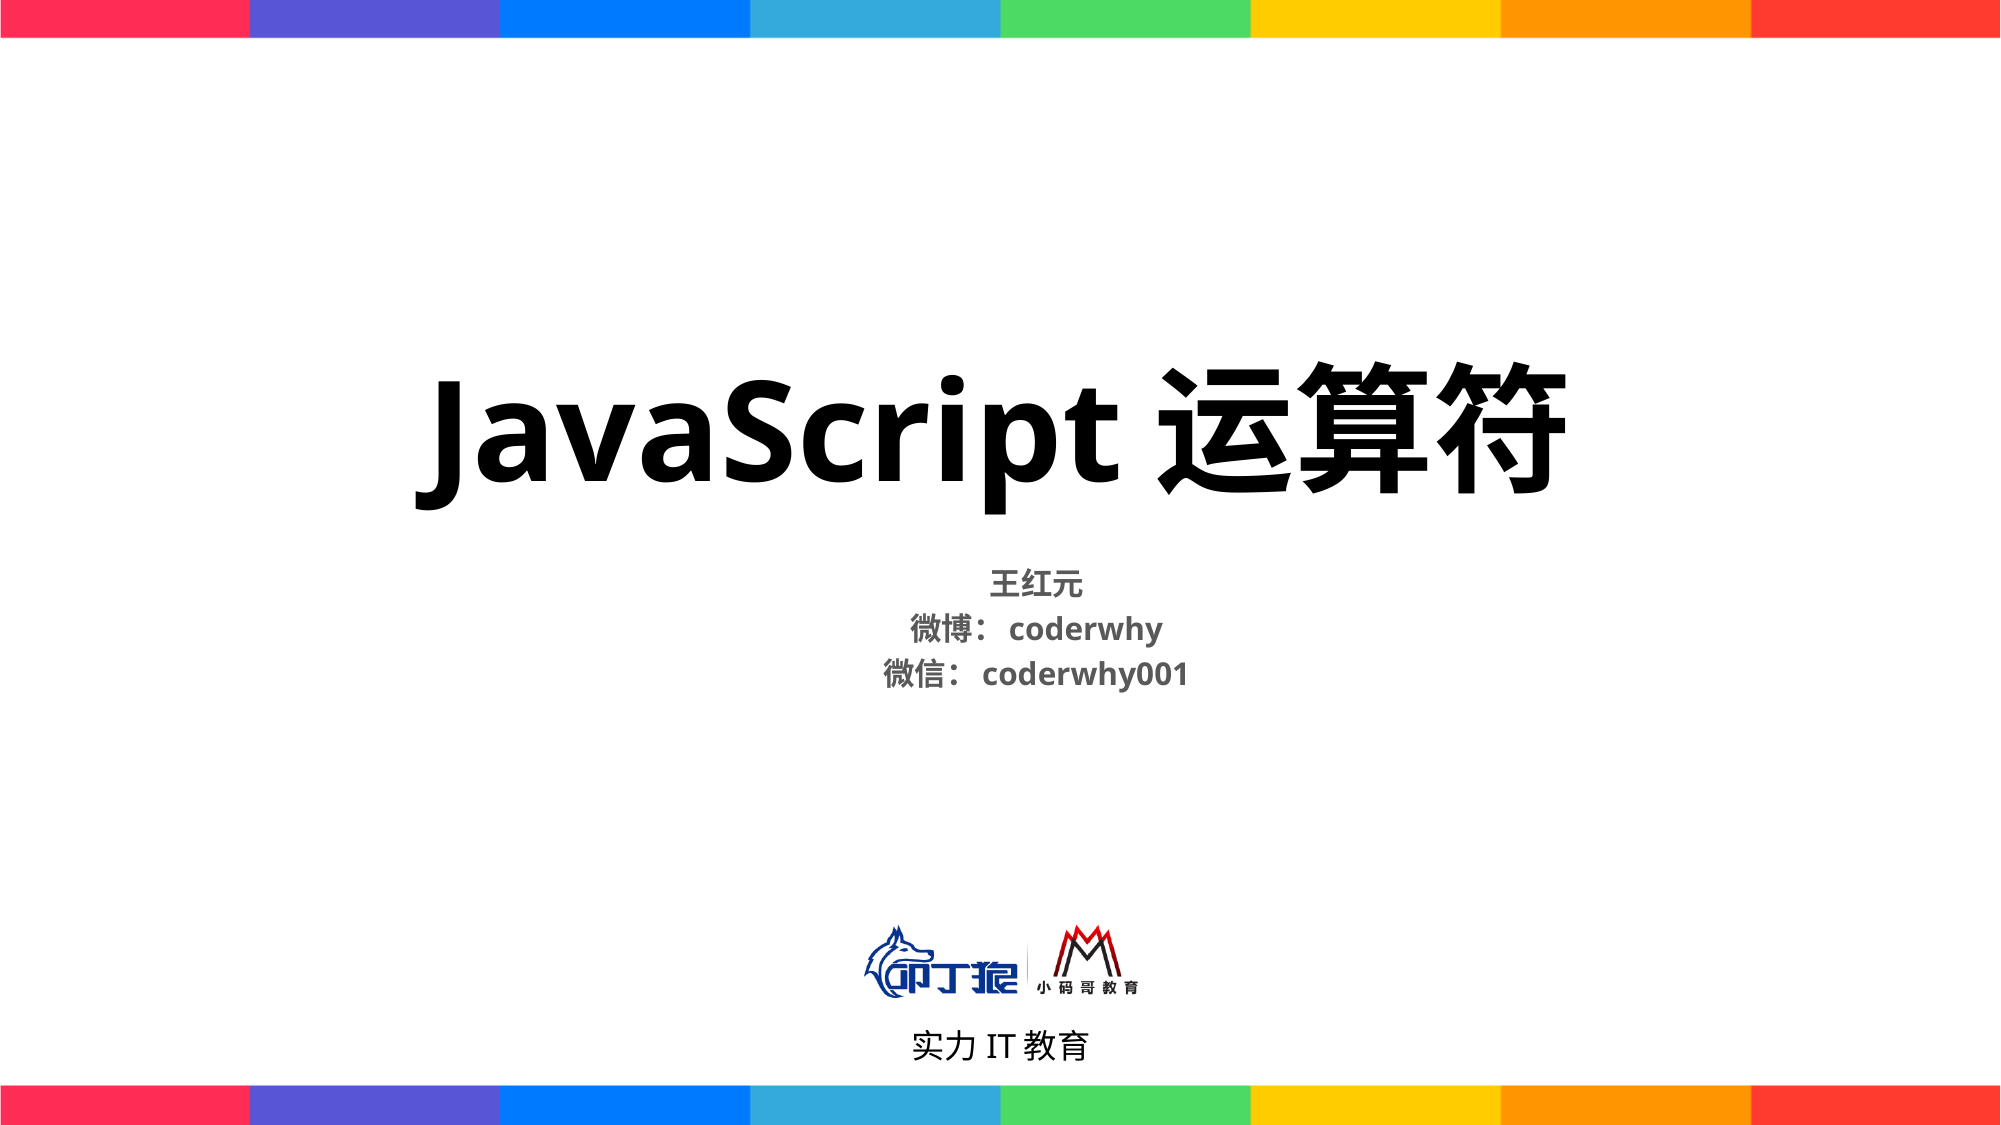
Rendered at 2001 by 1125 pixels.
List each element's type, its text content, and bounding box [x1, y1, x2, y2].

subtitle 王红元 微博：coderwhy 微信：coderwhy001 [483, 560, 1591, 701]
title JavaScript运算符 [0, 353, 2000, 520]
picture [0, 0, 2001, 1125]
